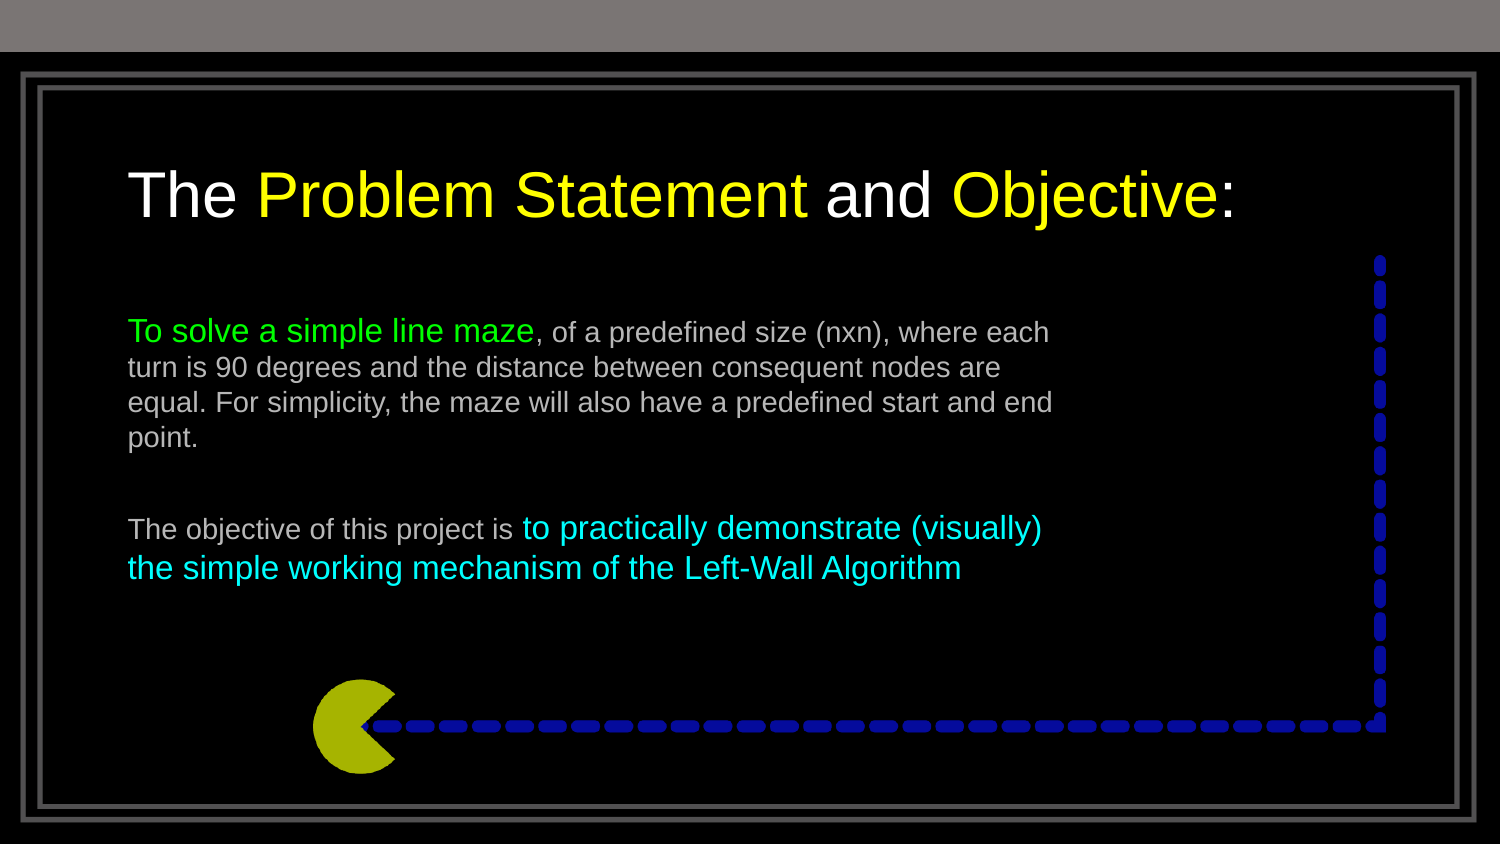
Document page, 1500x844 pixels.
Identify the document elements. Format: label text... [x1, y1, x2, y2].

text_box The objective of this project is to practically demonstrate (visually) the simple working mechanism of the Left-Wall Algorithm [112, 491, 308, 601]
text_box To solve a simple line maze, of a predefined size (nxn), where each turn is 90 degrees and the distance between consequent nodes are equal. For simplicity, the maze will also have a predefined start and end point. [112, 293, 308, 469]
picture [0, 0, 1500, 844]
text_box The Problem Statement and Objective: [112, 137, 1337, 246]
